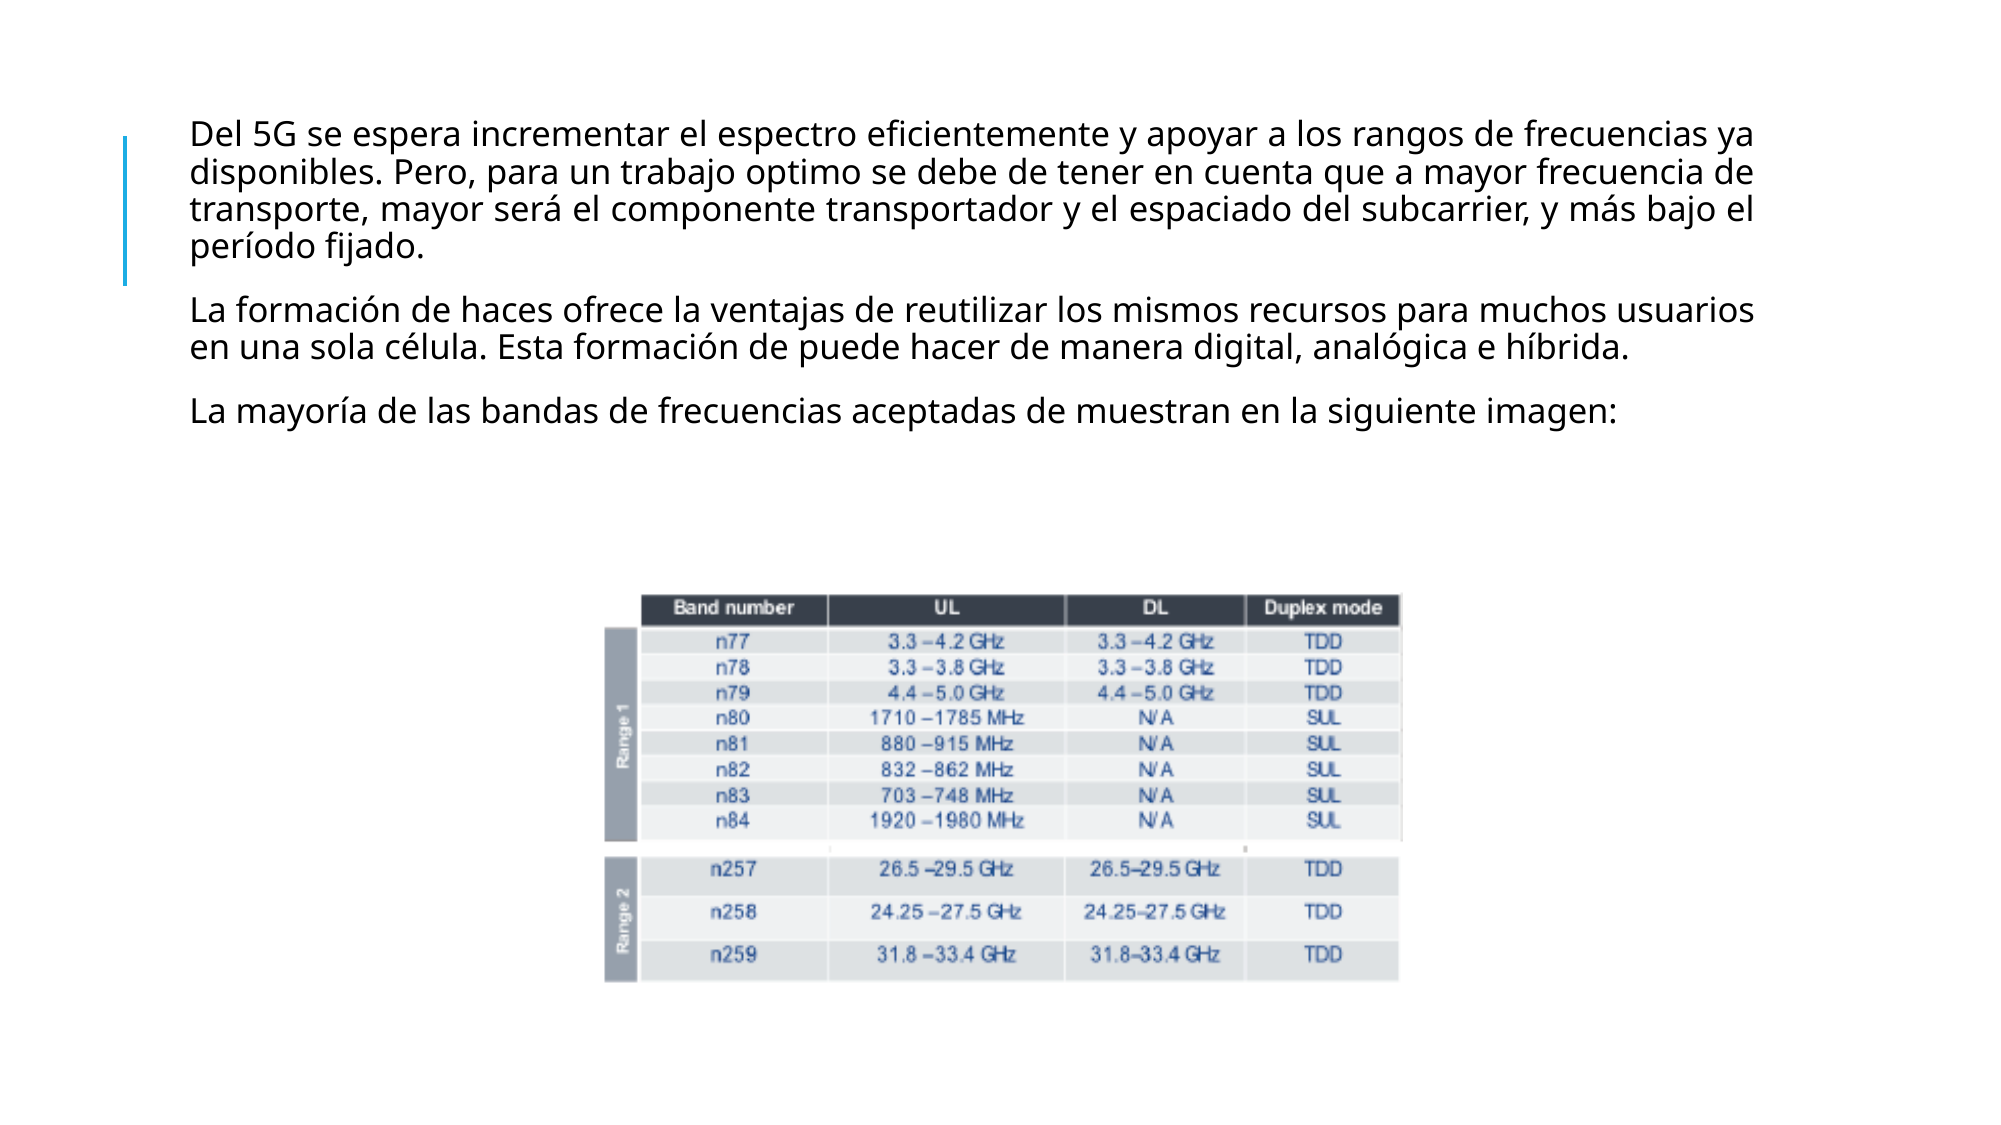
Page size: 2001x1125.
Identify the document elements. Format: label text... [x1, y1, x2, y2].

picture [597, 591, 1403, 985]
list Del 5G se espera incrementar el espectro eficientemente y apoyar a los rangos de frecuencias ya disponibles. Pero, para un trabajo optimo se debe de tener en cuenta que a mayor frecuencia de transporte, mayor será el componente transportador y el espaciado del subcarrier, y más bajo el período fijado. La formación de haces ofrece la ventajas de reutilizar los mismos recursos para muchos usuarios en una sola célula. Esta formación de puede hacer de manera digital, analógica e híbrida. La mayoría de las bandas de frecuencias aceptadas de muestran en la siguiente imagen: [168, 109, 1763, 479]
